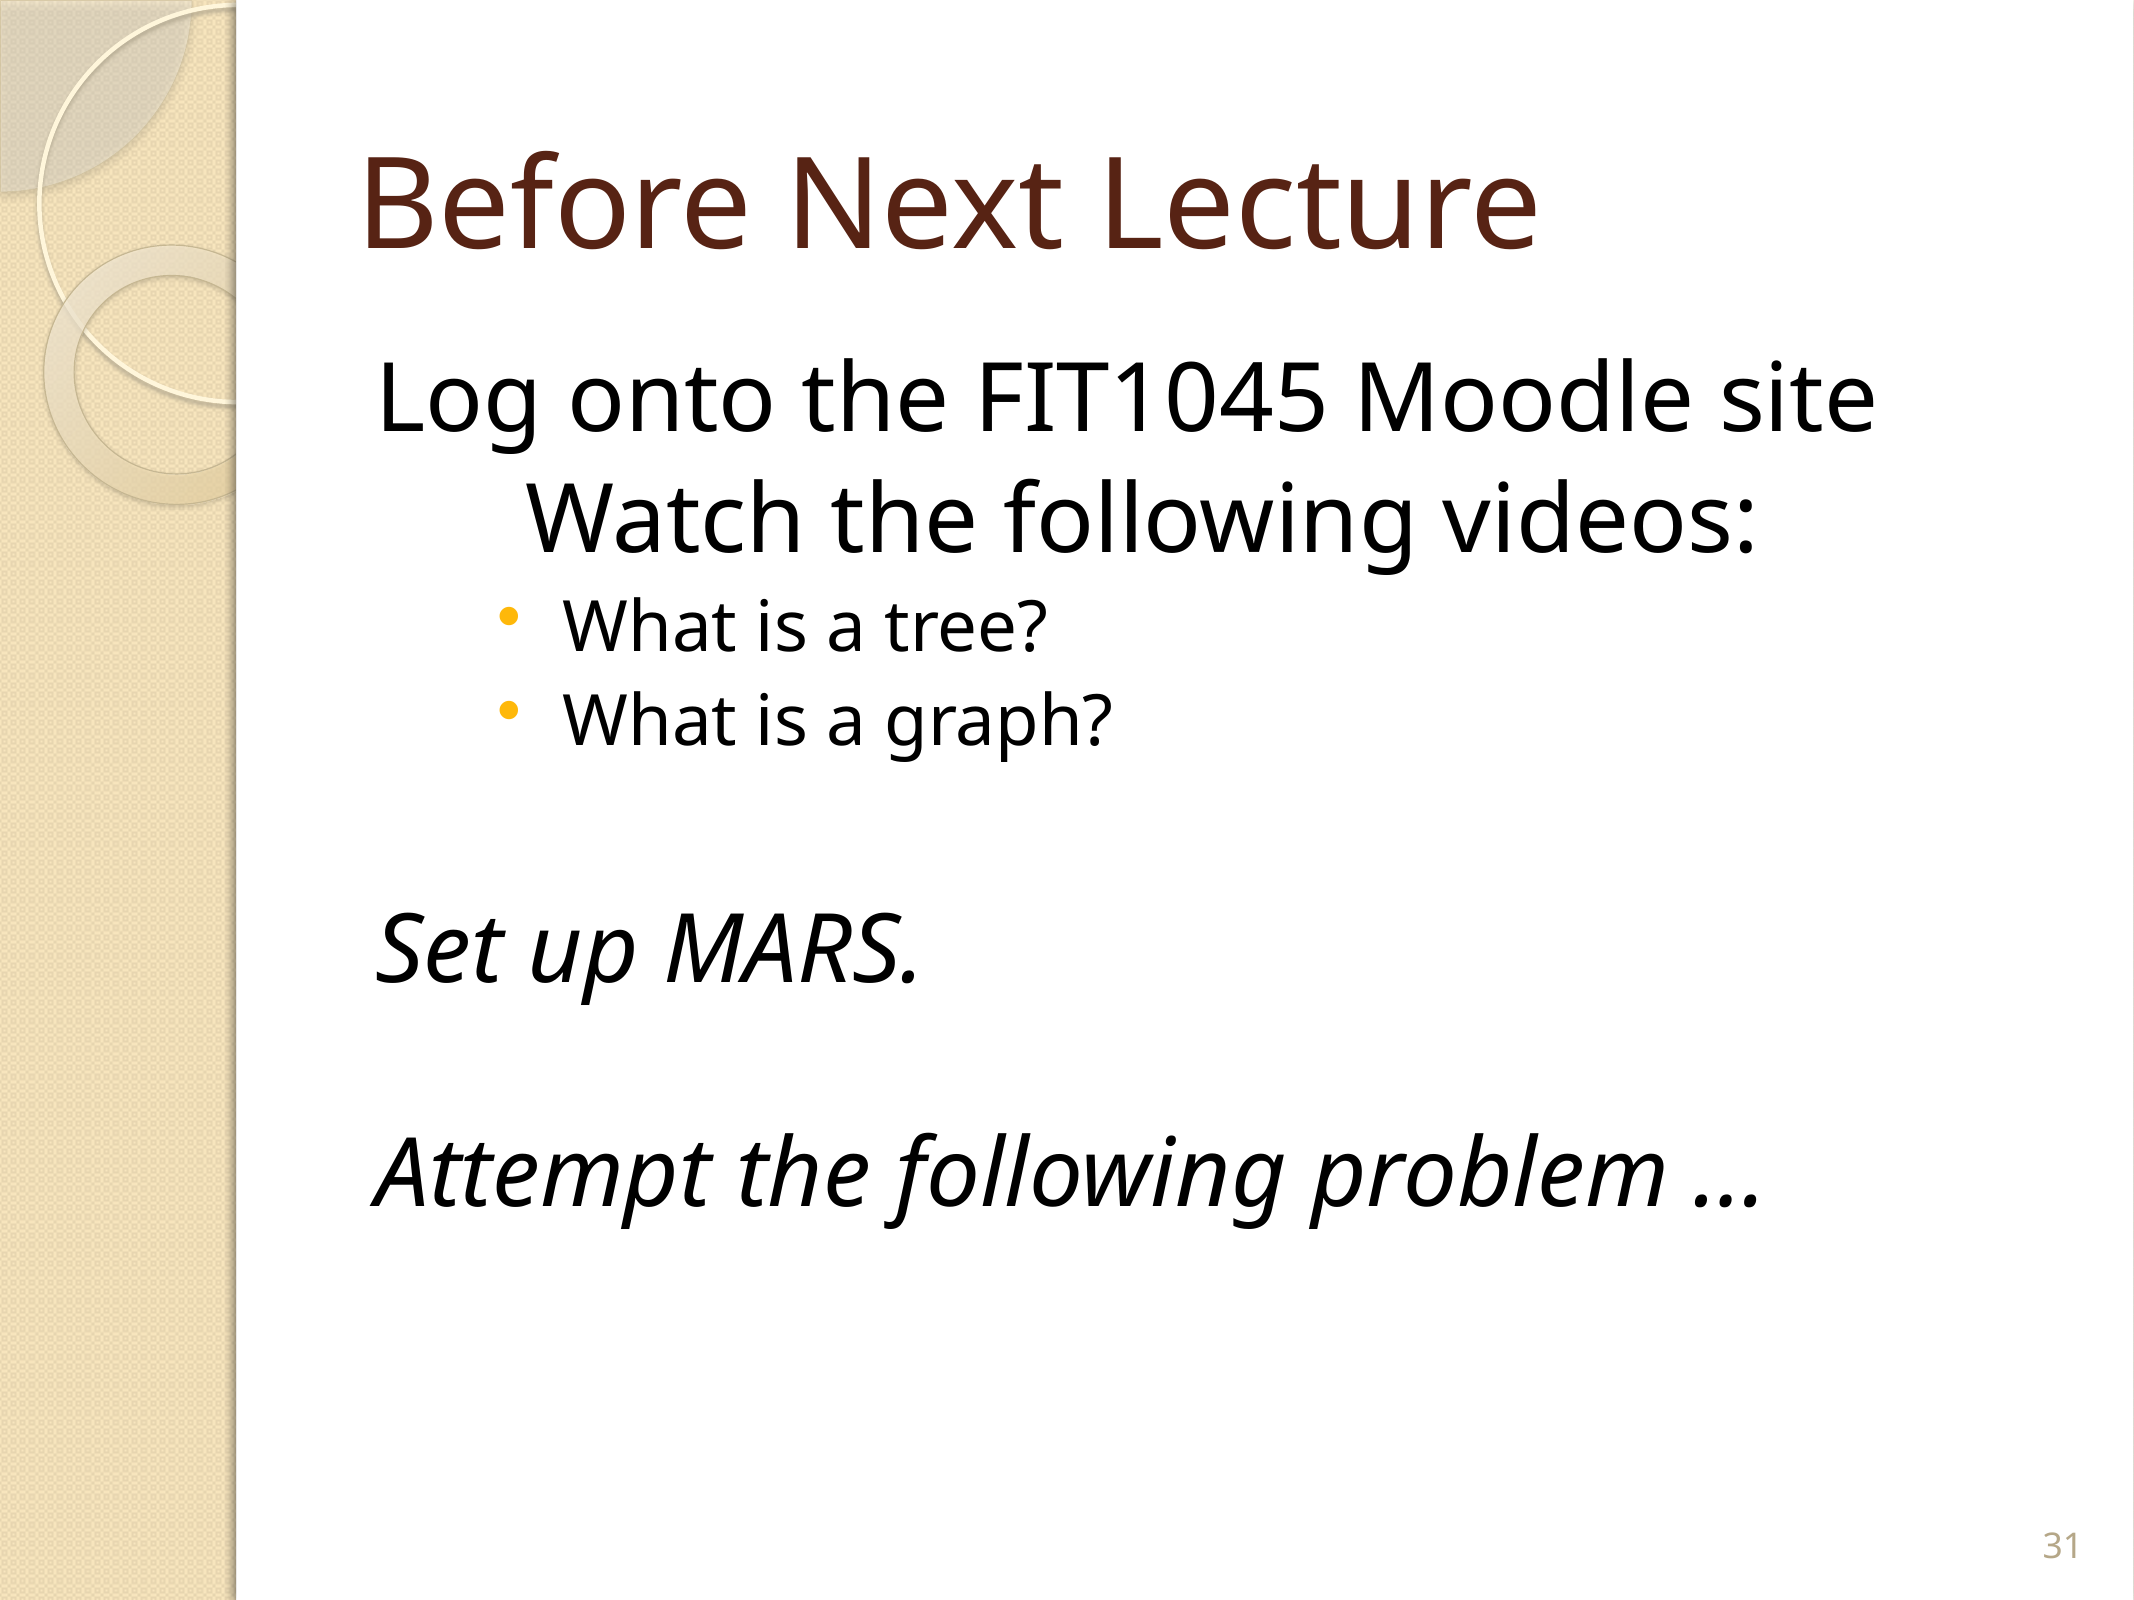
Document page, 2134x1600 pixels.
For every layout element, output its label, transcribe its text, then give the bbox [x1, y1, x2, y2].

list Log onto the FIT1045 Moodle site Watch the following videos: What is a tree? What is a graph? Set up MARS. Attempt the following problem … [334, 337, 2085, 1458]
slide_number 31 [2009, 1471, 2117, 1583]
title Before Next Lecture [334, 64, 2085, 331]
